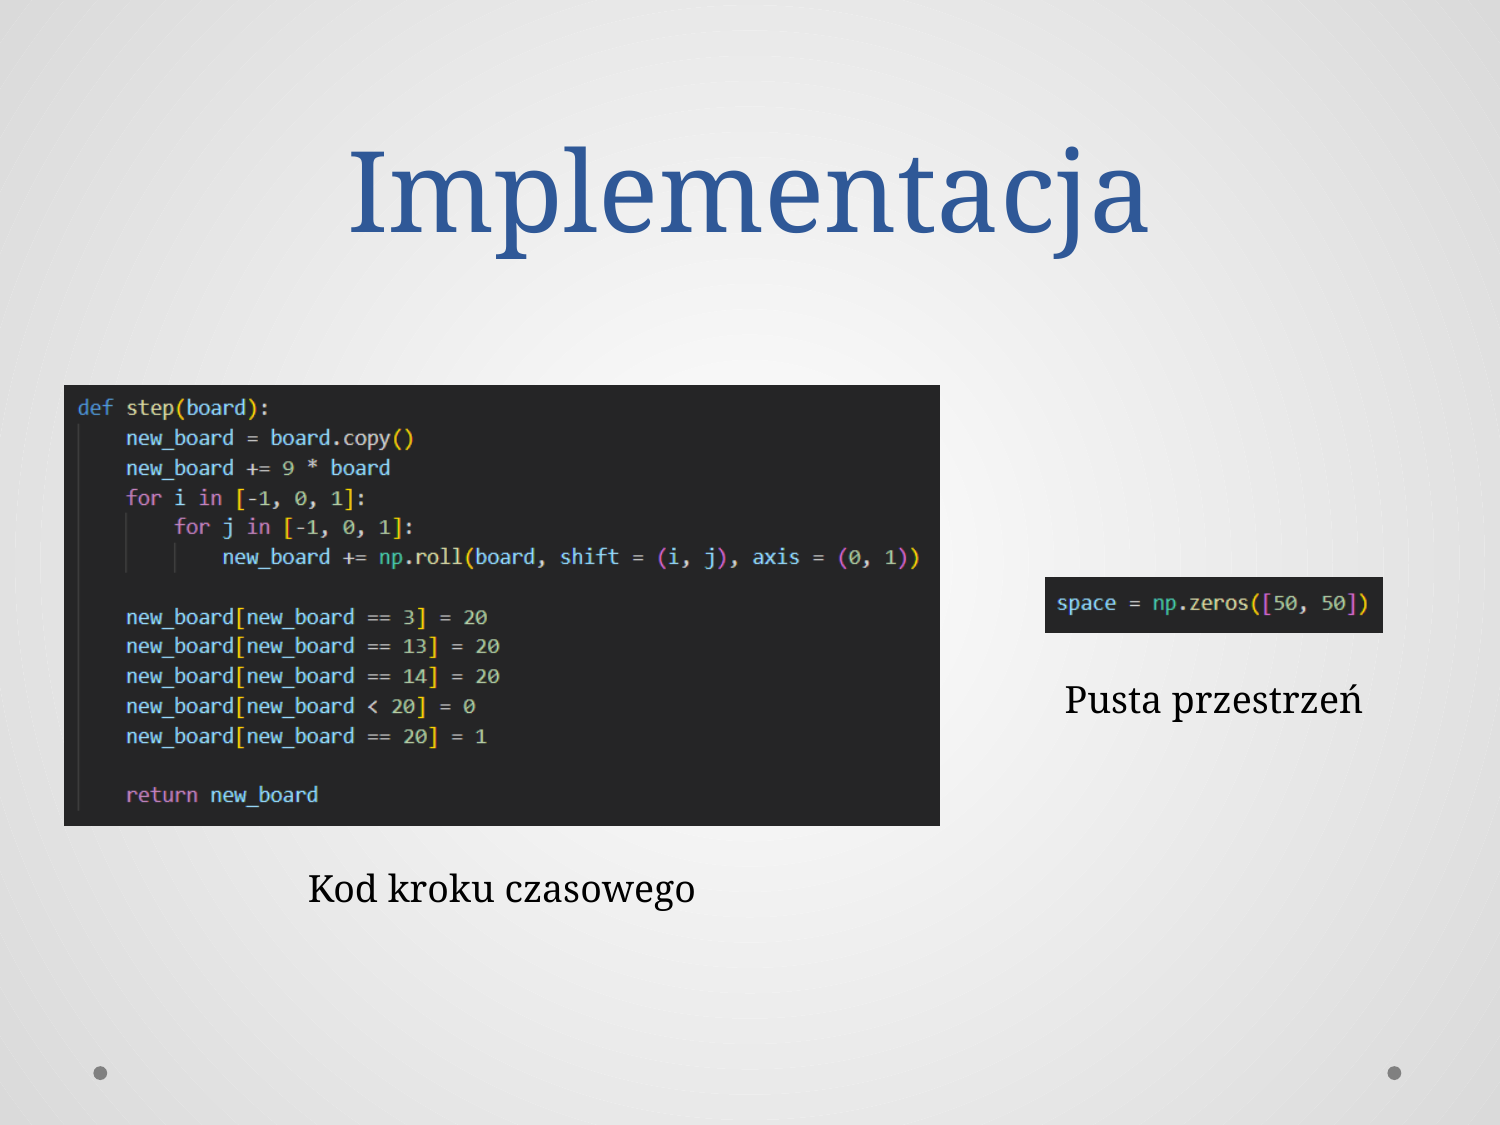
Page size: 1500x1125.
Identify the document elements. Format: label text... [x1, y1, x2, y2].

title Implementacja [75, 0, 1425, 263]
picture [64, 385, 941, 826]
text_box Kod kroku czasowego [112, 857, 893, 918]
picture [1045, 577, 1384, 633]
text_box Pusta przestrzeń [946, 668, 1494, 729]
